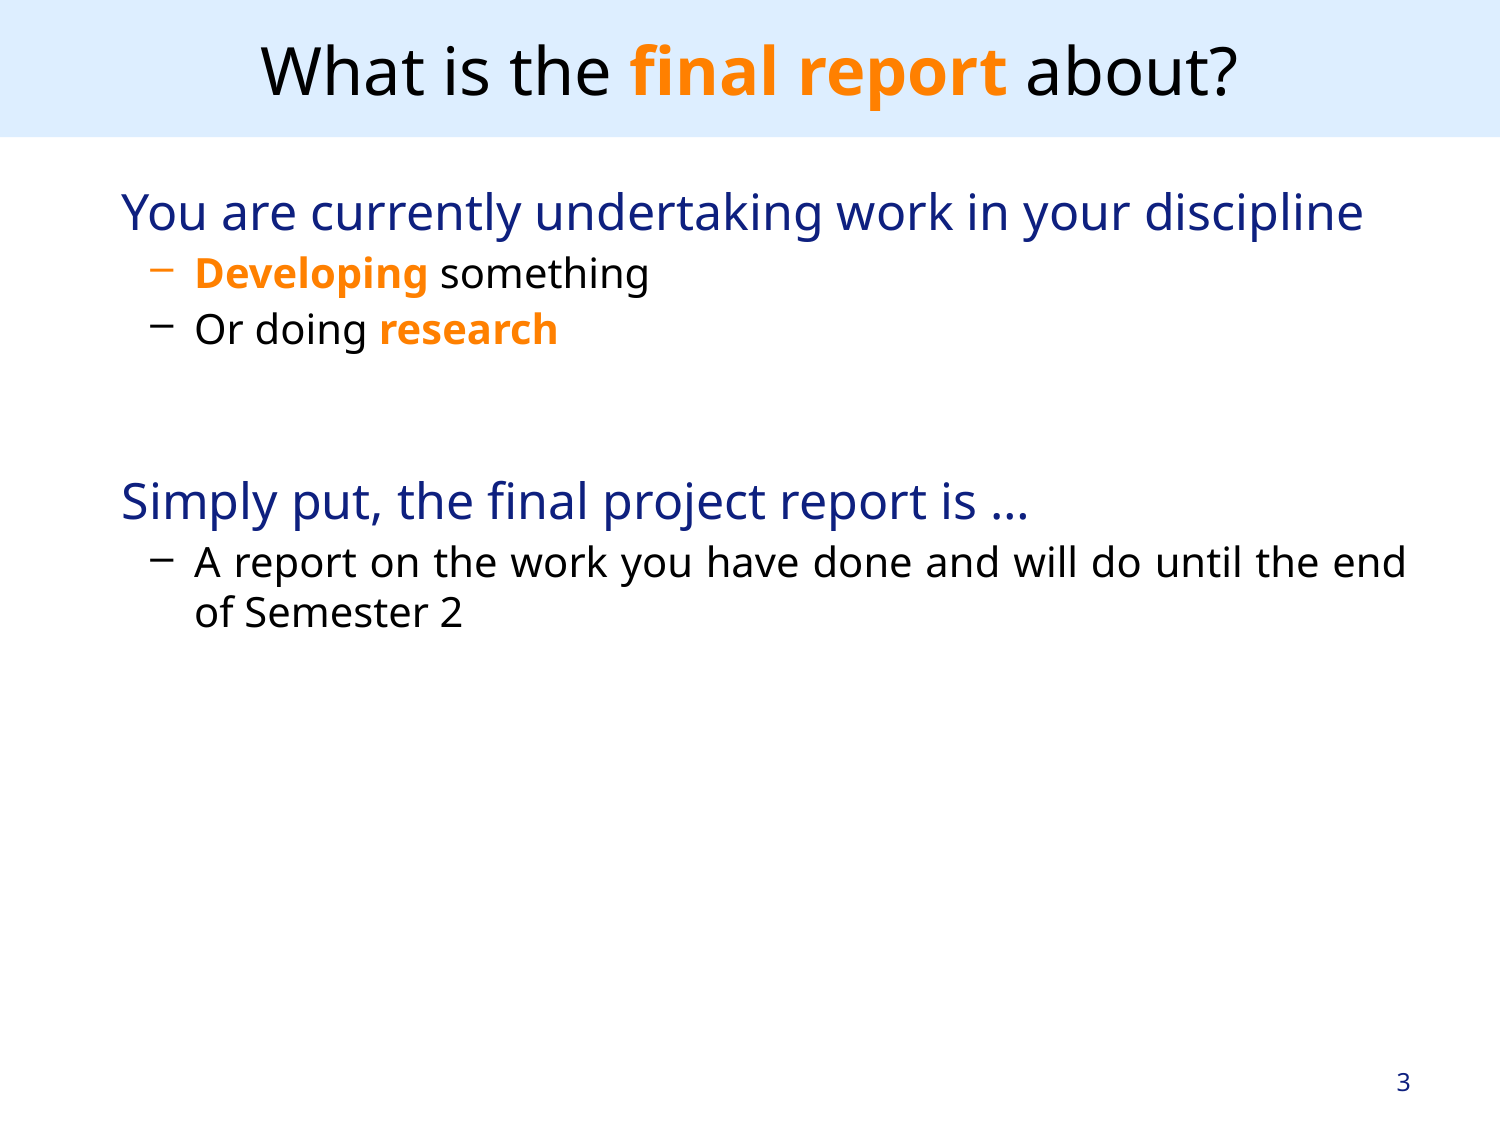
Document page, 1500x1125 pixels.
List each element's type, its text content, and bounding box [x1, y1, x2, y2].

list You are currently undertaking work in your discipline Developing something Or doing research Simply put, the final project report is … A report on the work you have done and will do until the end of Semester 2 [76, 172, 1424, 1036]
title What is the final report about? [0, 0, 1500, 138]
slide_number 3 [1113, 1058, 1427, 1101]
